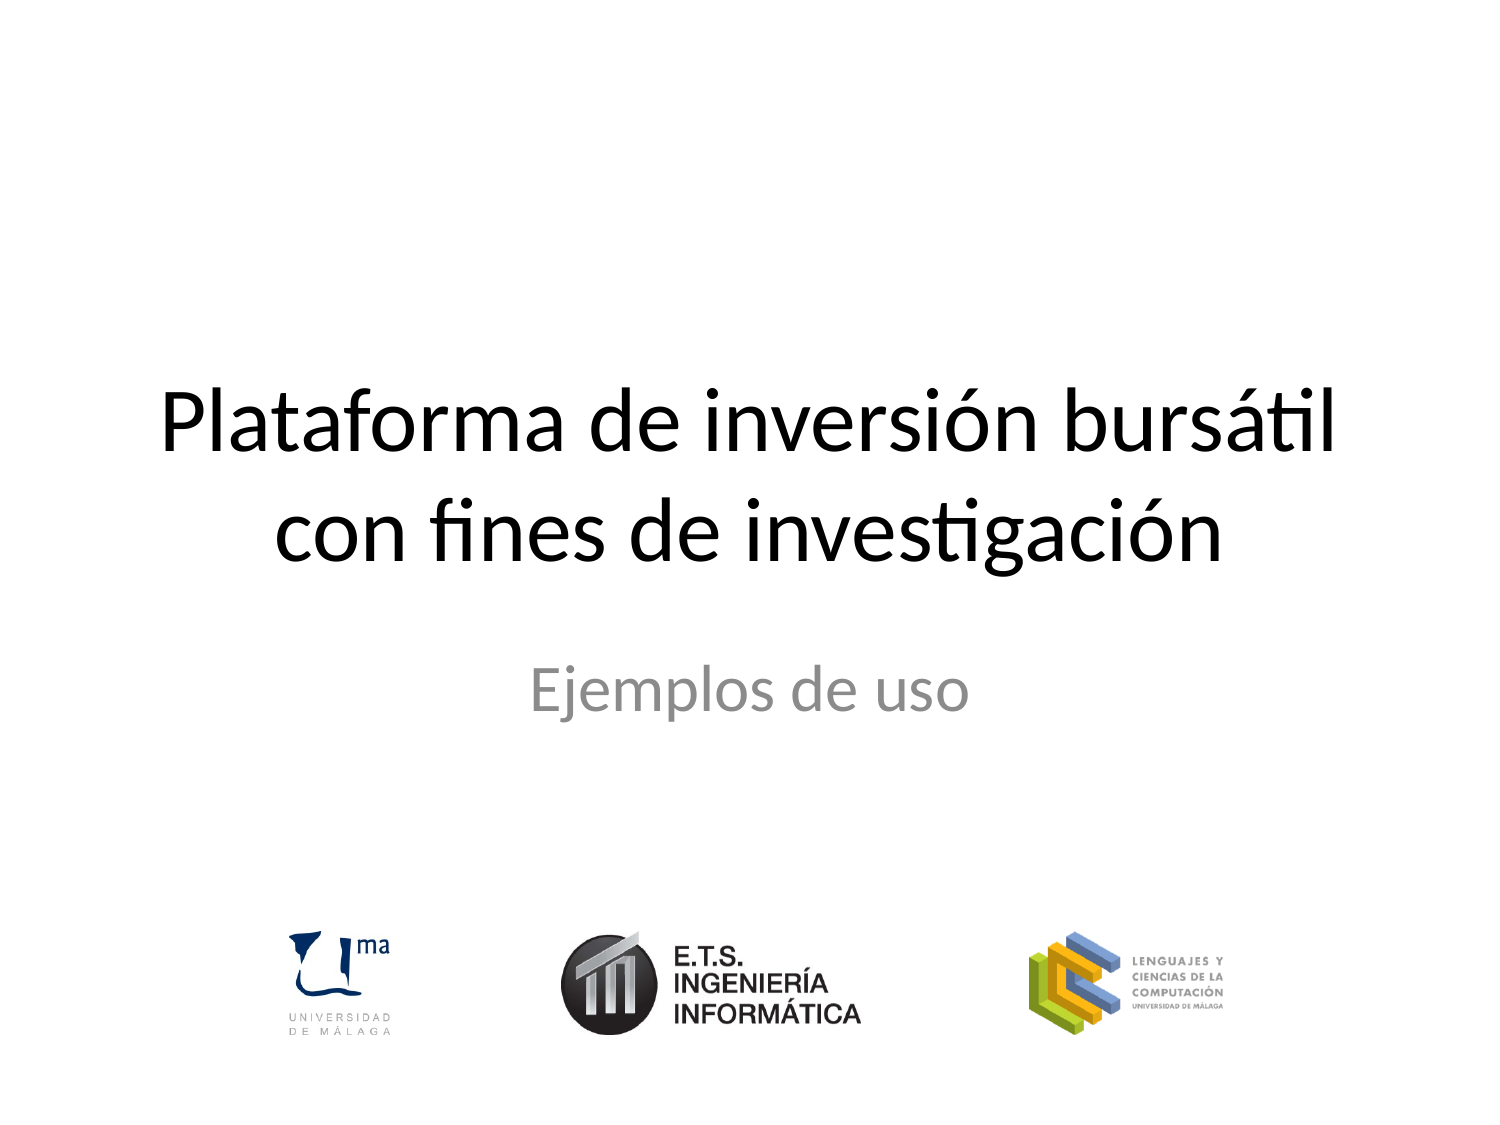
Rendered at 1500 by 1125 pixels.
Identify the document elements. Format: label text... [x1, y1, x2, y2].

picture [560, 931, 861, 1036]
title Plataforma de inversión bursátil con fines de investigación [112, 349, 1388, 591]
picture [288, 931, 390, 1036]
subtitle Ejemplos de uso [225, 637, 1275, 925]
picture [1029, 931, 1223, 1036]
